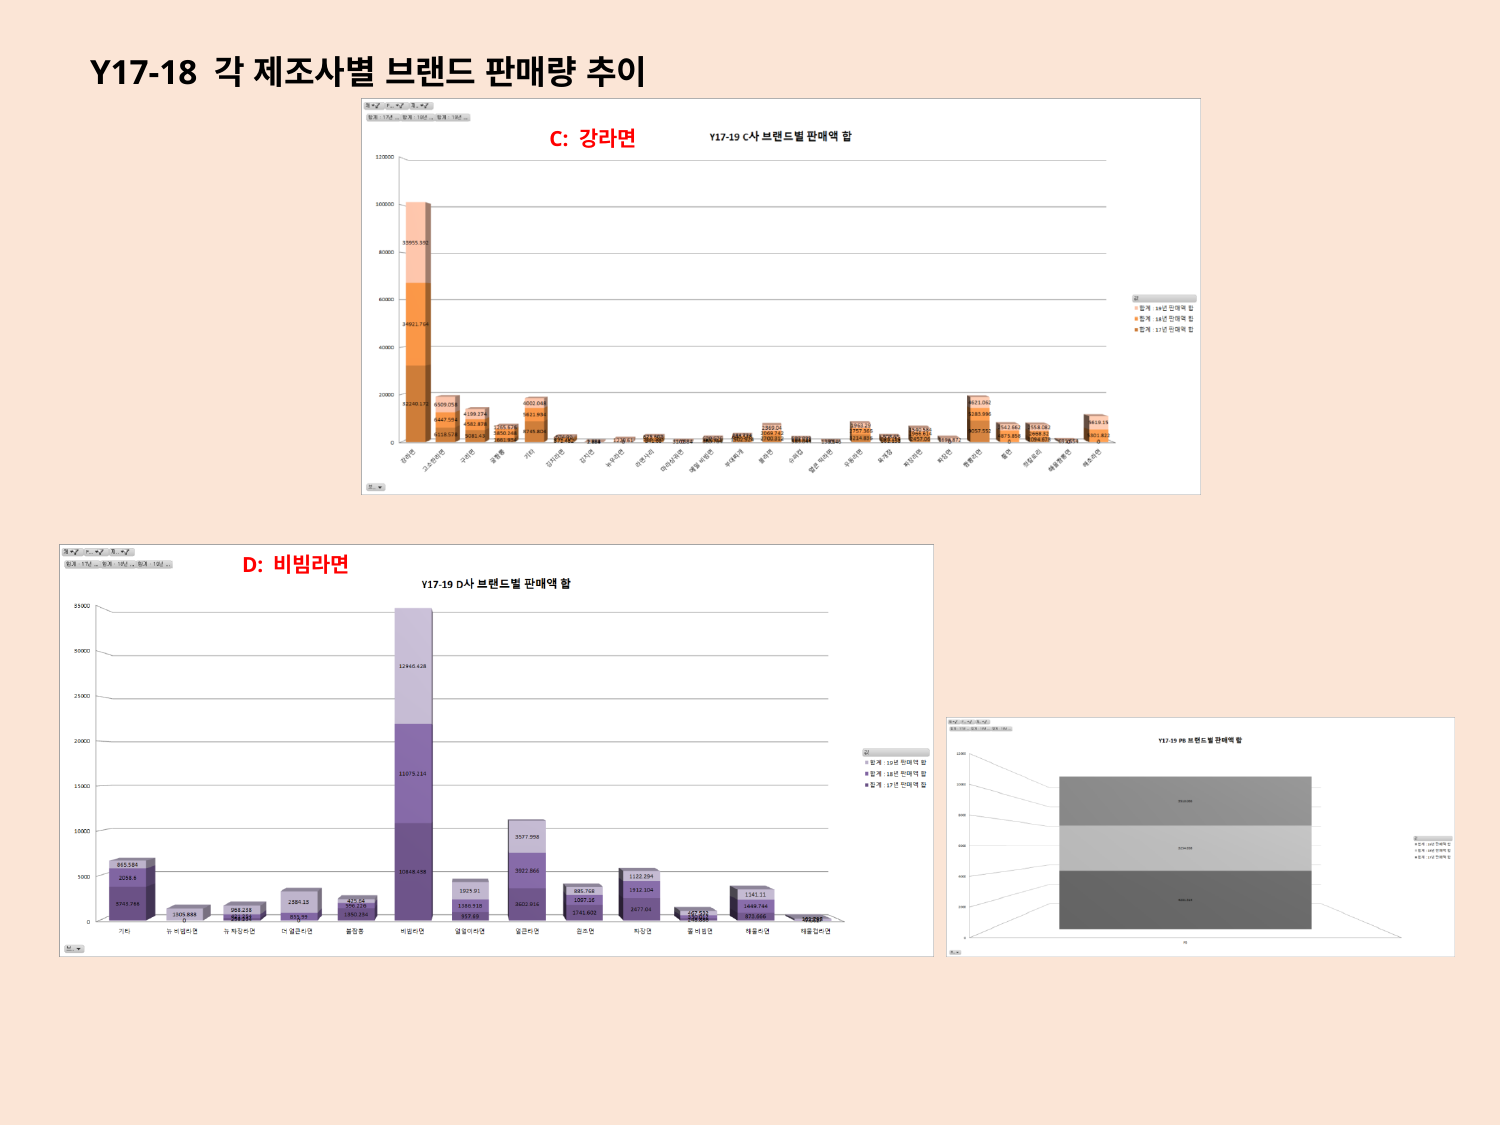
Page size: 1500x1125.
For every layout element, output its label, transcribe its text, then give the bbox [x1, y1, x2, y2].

title Y17-18 각 제조사별 브랜드 판매량 추이 [75, 45, 753, 102]
picture [946, 717, 1455, 957]
picture [361, 98, 1201, 495]
picture [59, 544, 934, 958]
